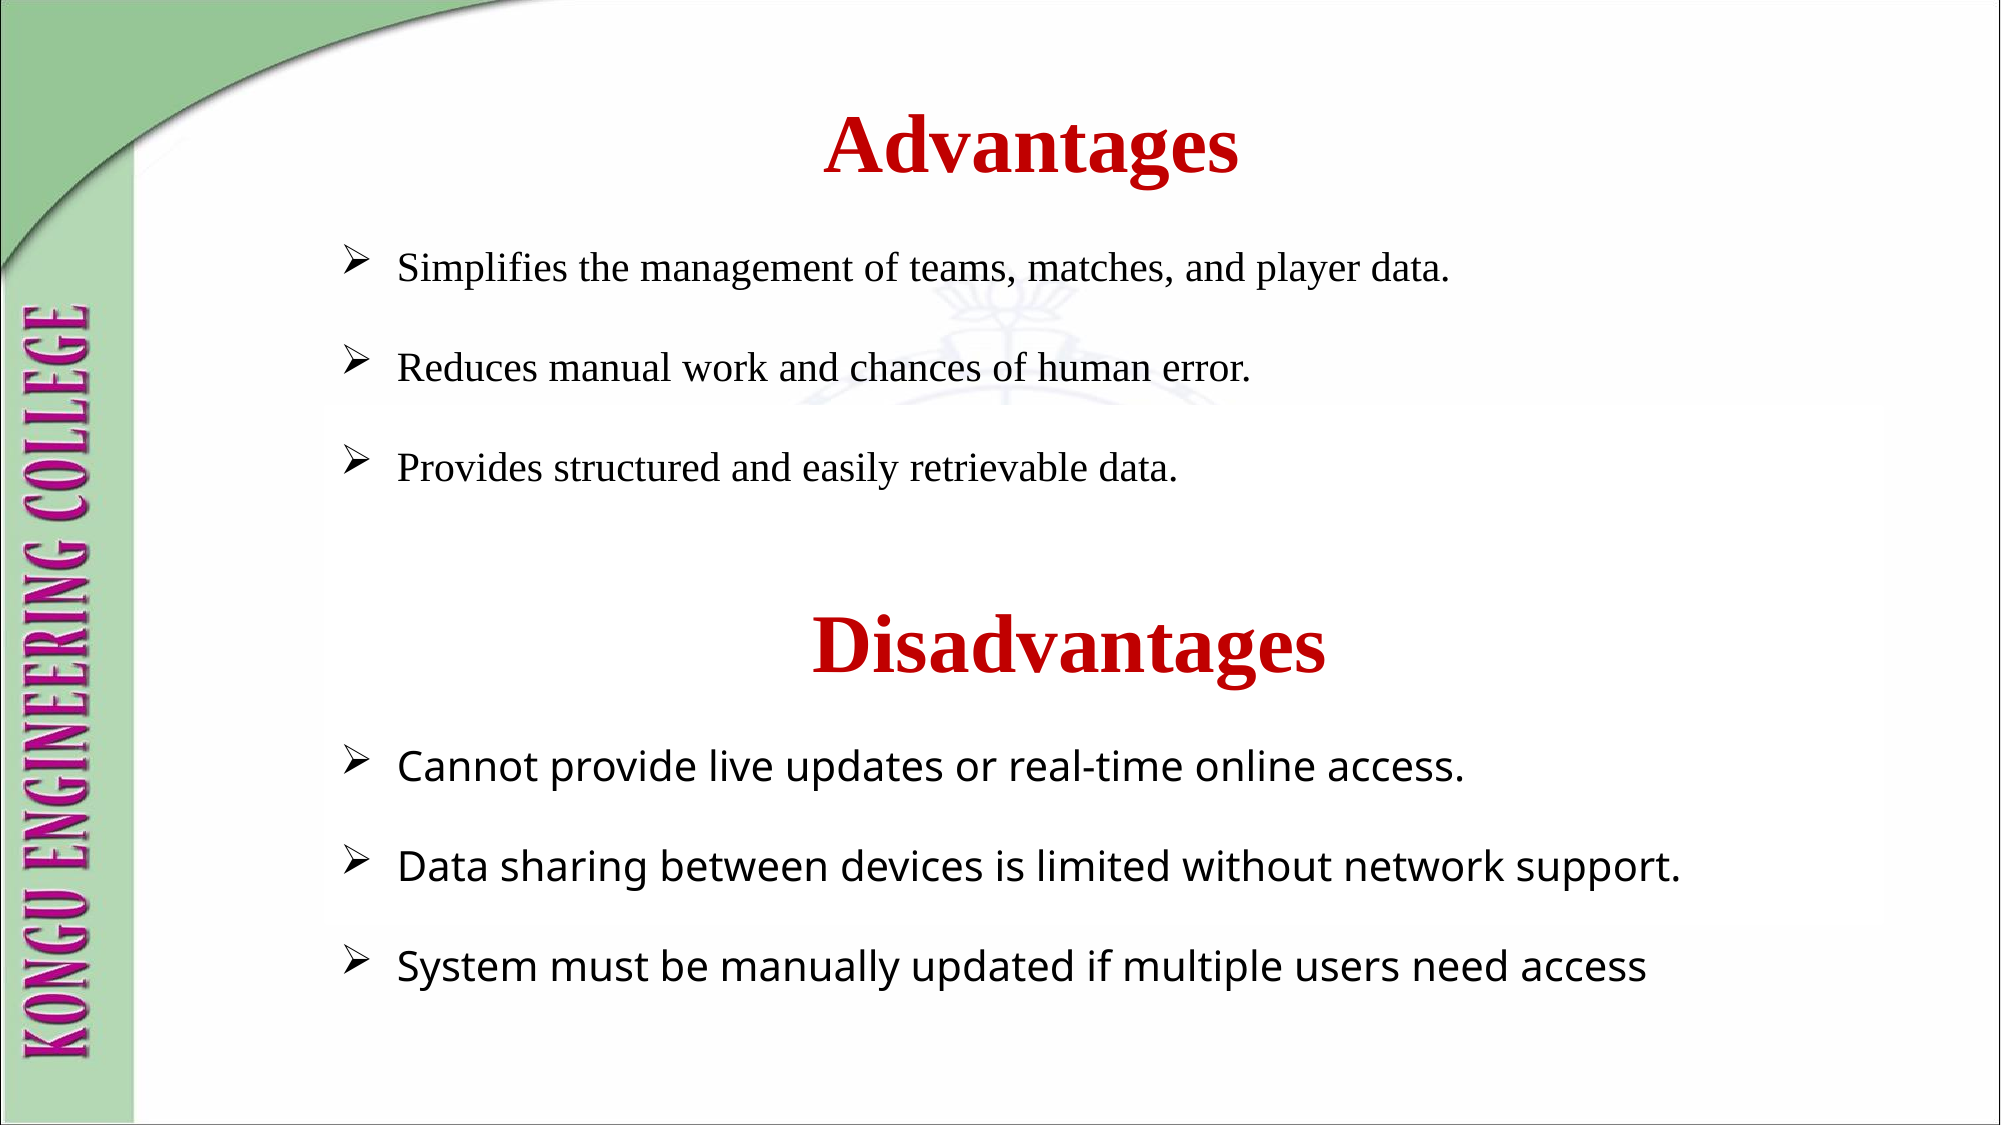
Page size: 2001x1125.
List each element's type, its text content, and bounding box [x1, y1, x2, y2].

text_box Advantages Simplifies the management of teams, matches, and player data. Reduces manual work and chances of human error. Provides structured and easily retrievable data. Disadvantages Cannot provide live updates or real-time online access. Data sharing between devices is limited without network support. System must be manually updated if multiple users need access [324, 405, 1884, 925]
picture [0, 0, 2001, 1125]
